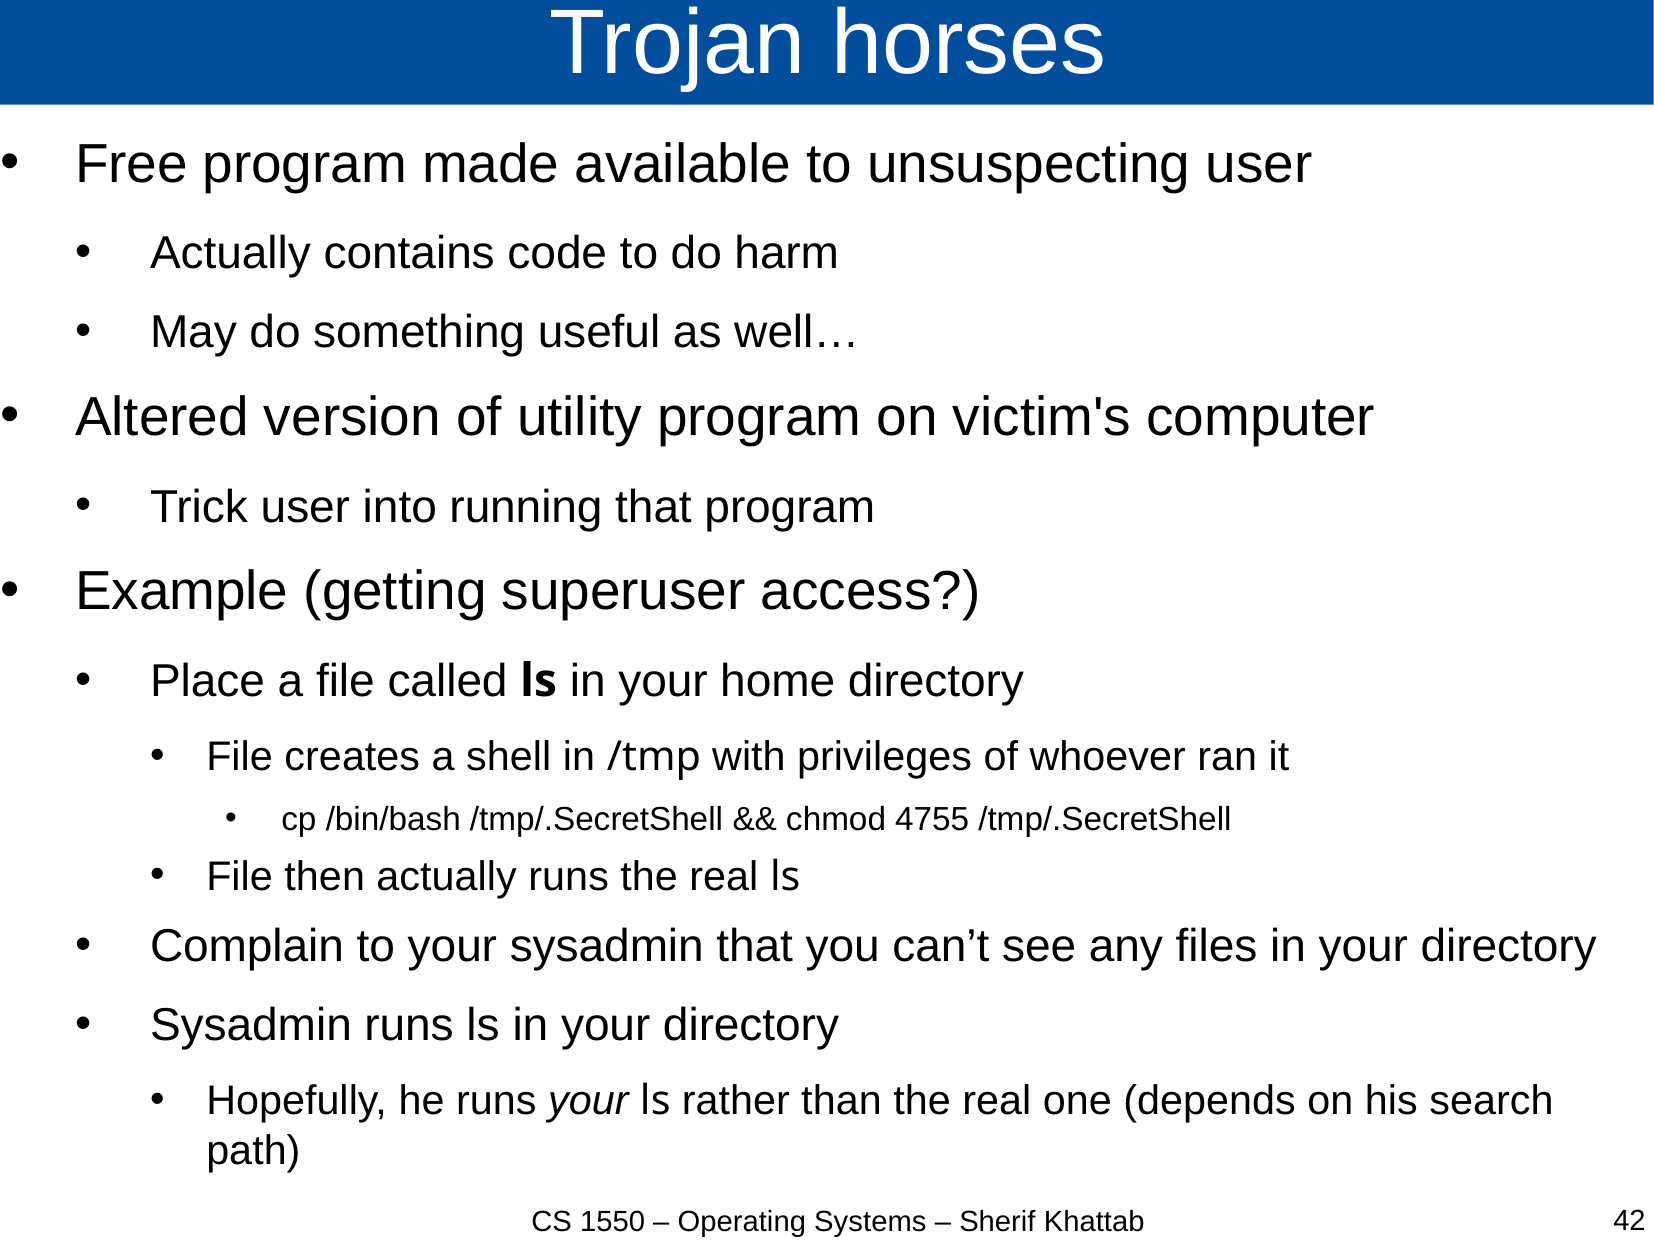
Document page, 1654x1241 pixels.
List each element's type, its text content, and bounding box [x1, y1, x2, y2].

slide_number 42 [1265, 1200, 1647, 1241]
title Trojan horses [0, 0, 1654, 105]
list Free program made available to unsuspecting user Actually contains code to do harm May do something useful as well… Altered version of utility program on victim's computer Trick user into running that program Example (getting superuser access?) Place a file called ls in your home directory File creates a shell in /tmp with privileges of whoever ran it cp /bin/bash /tmp/.SecretShell && chmod 4755 /tmp/.SecretShell File then actually runs the real ls Complain to your sysadmin that you can’t see any files in your directory Sysadmin runs ls in your directory Hopefully, he runs your ls rather than the real one (depends on his search path) [0, 127, 1654, 1195]
footer CS 1550 – Operating Systems – Sherif Khattab [460, 1201, 1217, 1241]
